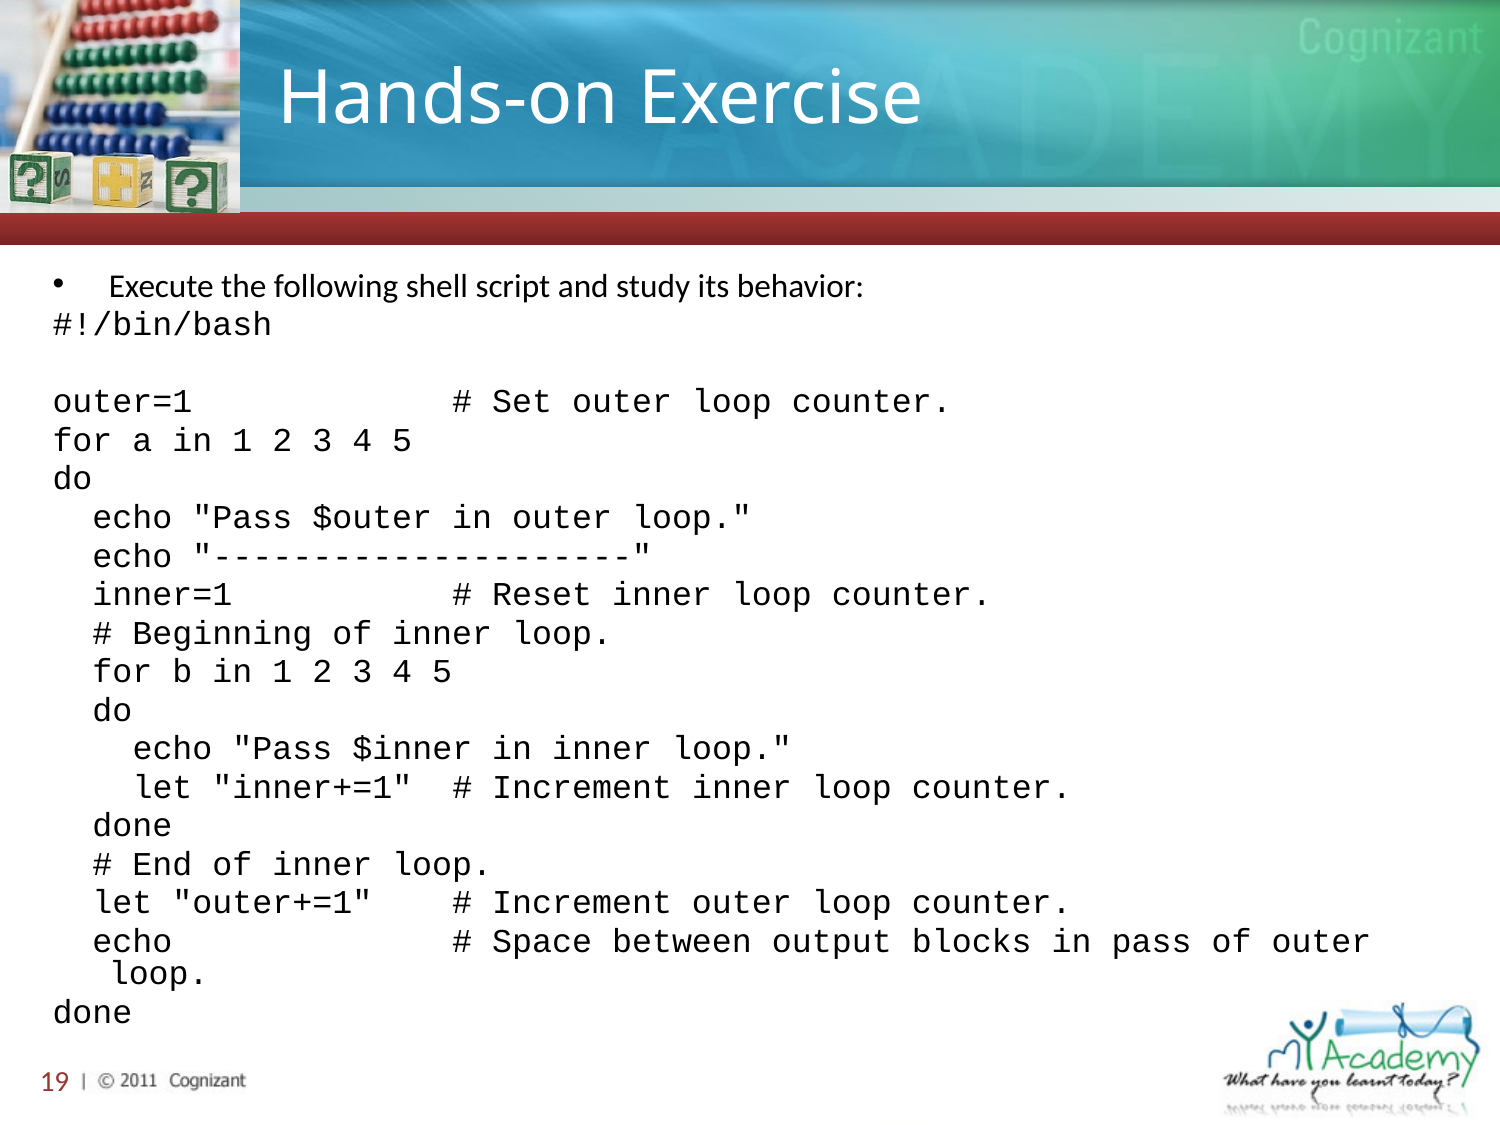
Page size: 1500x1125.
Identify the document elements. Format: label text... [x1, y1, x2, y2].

slide_number 19 [24, 1054, 100, 1100]
picture [0, 0, 262, 213]
title Hands-on Exercise [262, 0, 1500, 188]
picture [0, 245, 1500, 1125]
list Execute the following shell script and study its behavior: #!/bin/bash outer=1 # Set outer loop counter. for a in 1 2 3 4 5 do echo "Pass $outer in outer loop." echo "---------------------" inner=1 # Reset inner loop counter. # Beginning of inner loop. for b in 1 2 3 4 5 do echo "Pass $inner in inner loop." let "inner+=1" # Increment inner loop counter. done # End of inner loop. let "outer+=1" # Increment outer loop counter. echo # Space between output blocks in pass of outer loop. done [37, 263, 1463, 1076]
